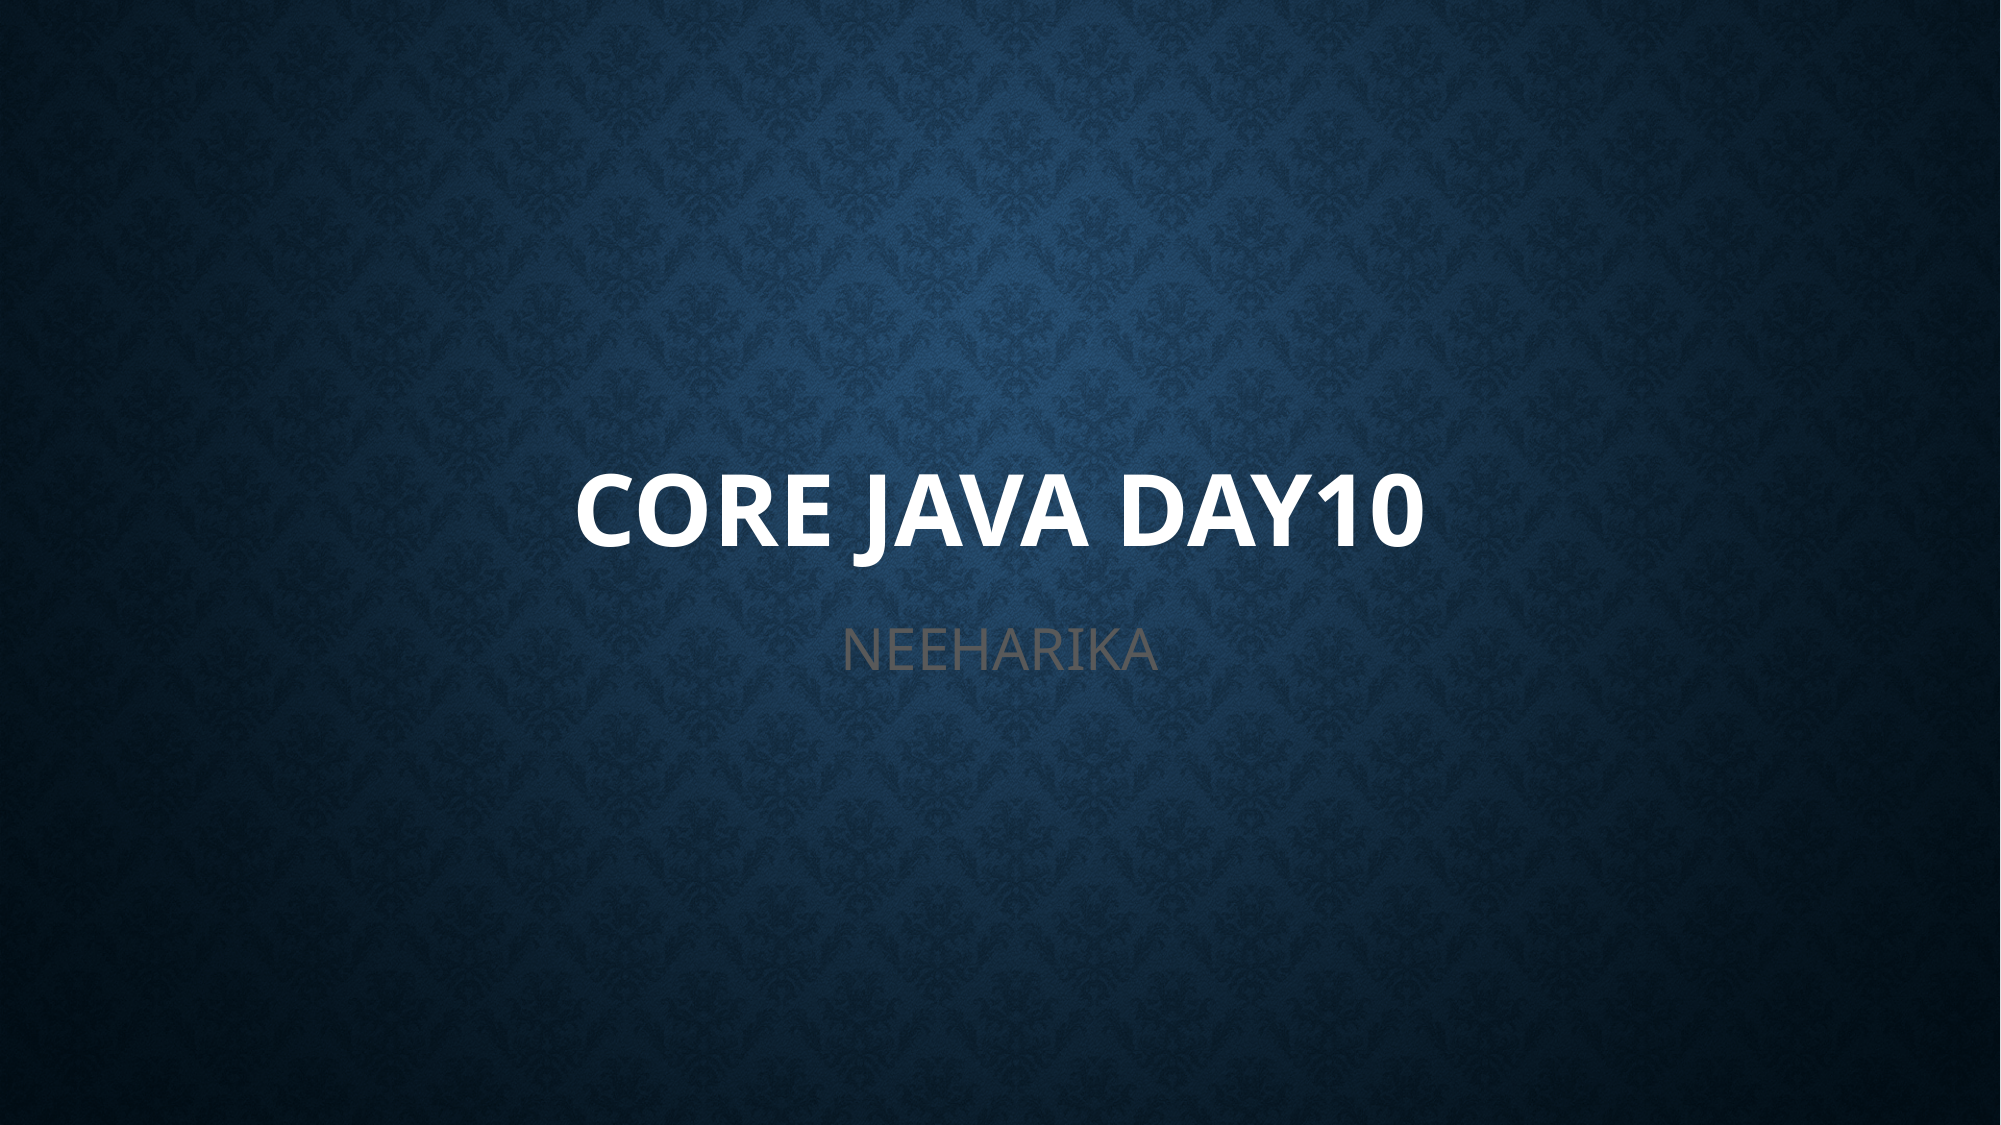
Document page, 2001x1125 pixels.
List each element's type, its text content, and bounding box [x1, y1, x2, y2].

title Core java day10 [261, 184, 1739, 576]
subtitle NEEHARIKA [261, 590, 1739, 863]
